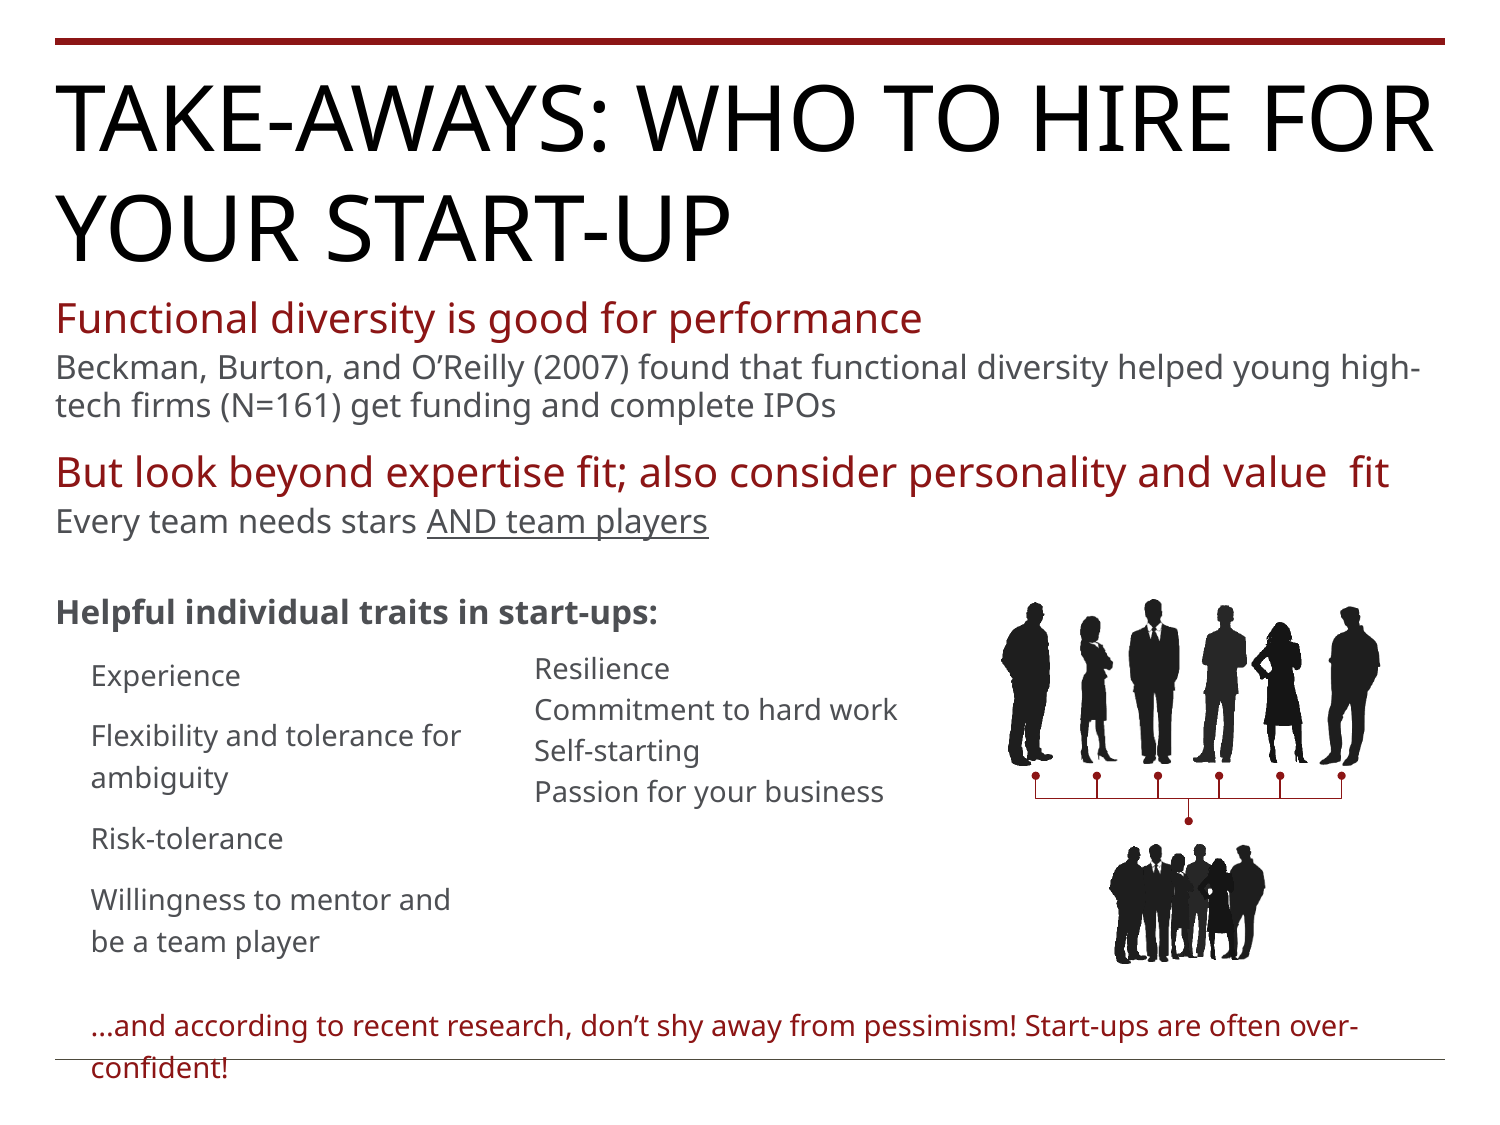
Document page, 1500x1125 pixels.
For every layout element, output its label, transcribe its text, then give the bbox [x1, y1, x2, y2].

title Take-aways: Who to hire for your start-up [55, 51, 1445, 118]
list Functional diversity is good for performance Beckman, Burton, and O’Reilly (2007) found that functional diversity helped young high-tech firms (N=161) get funding and complete IPOs But look beyond expertise fit; also consider personality and value fit Every team needs stars AND team players [55, 295, 1445, 350]
text_box ...and according to recent research, don’t shy away from pessimism! Start-ups are often over-confident! [55, 999, 1445, 1050]
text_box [1001, 599, 1384, 964]
text_box Helpful individual traits in start-ups: [55, 587, 948, 675]
text_box Experience Flexibility and tolerance for ambiguity Risk-tolerance Willingness to mentor and be a team player [55, 649, 489, 963]
text_box Resilience Commitment to hard work Self-starting Passion for your business [534, 649, 968, 835]
